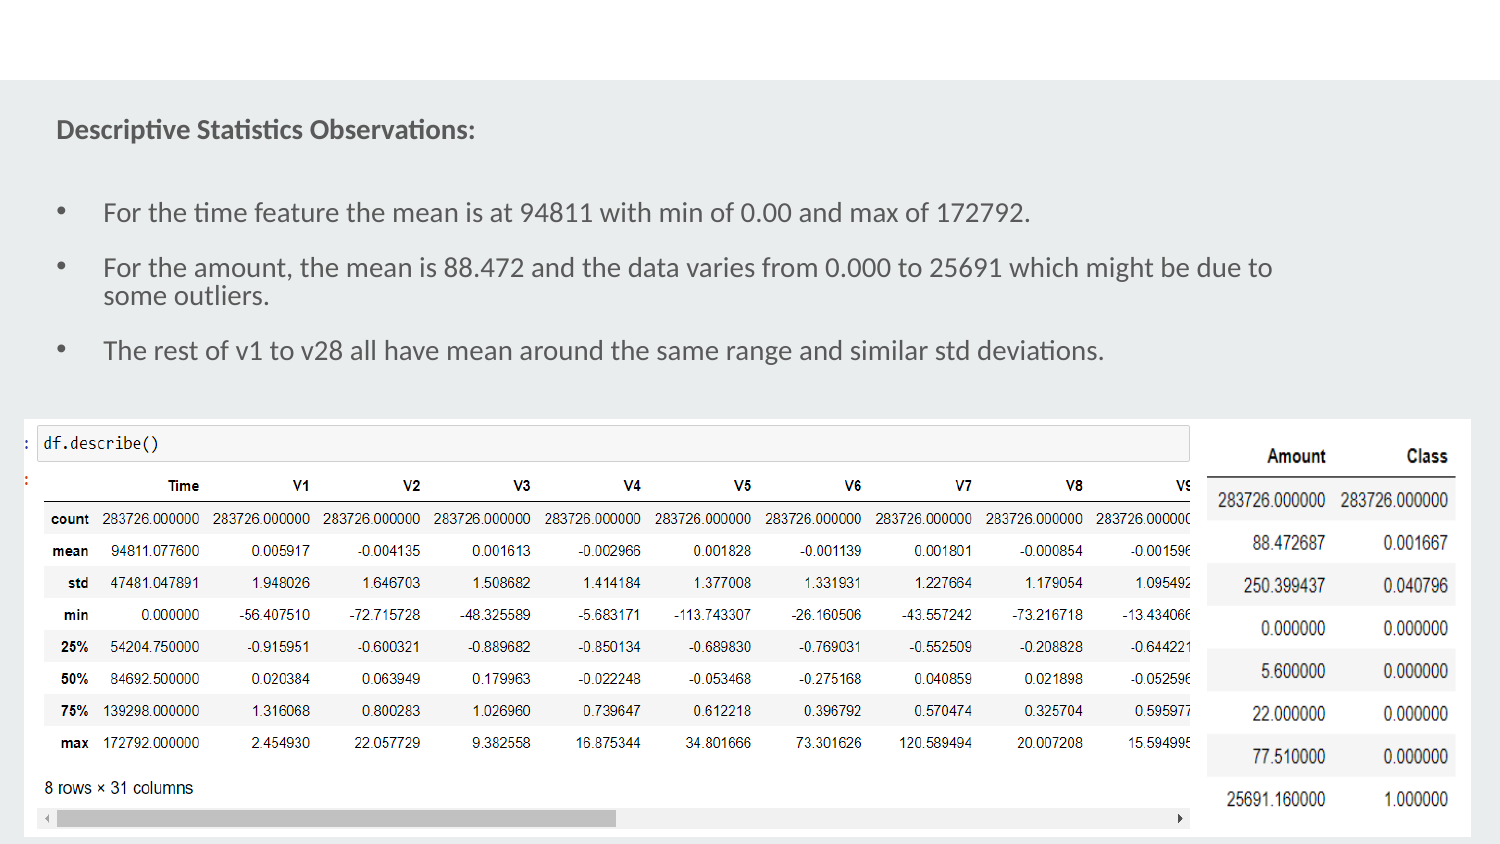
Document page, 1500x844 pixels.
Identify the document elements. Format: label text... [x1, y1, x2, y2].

picture [24, 419, 1471, 837]
subtitle Descriptive Statistics Observations: For the time feature the mean is at 94811 with min of 0.00 and max of 172792. For the amount, the mean is 88.472 and the data varies from 0.000 to 25691 which might be due to some outliers. The rest of v1 to v28 all have mean around the same range and similar std deviations. [41, 102, 1351, 418]
